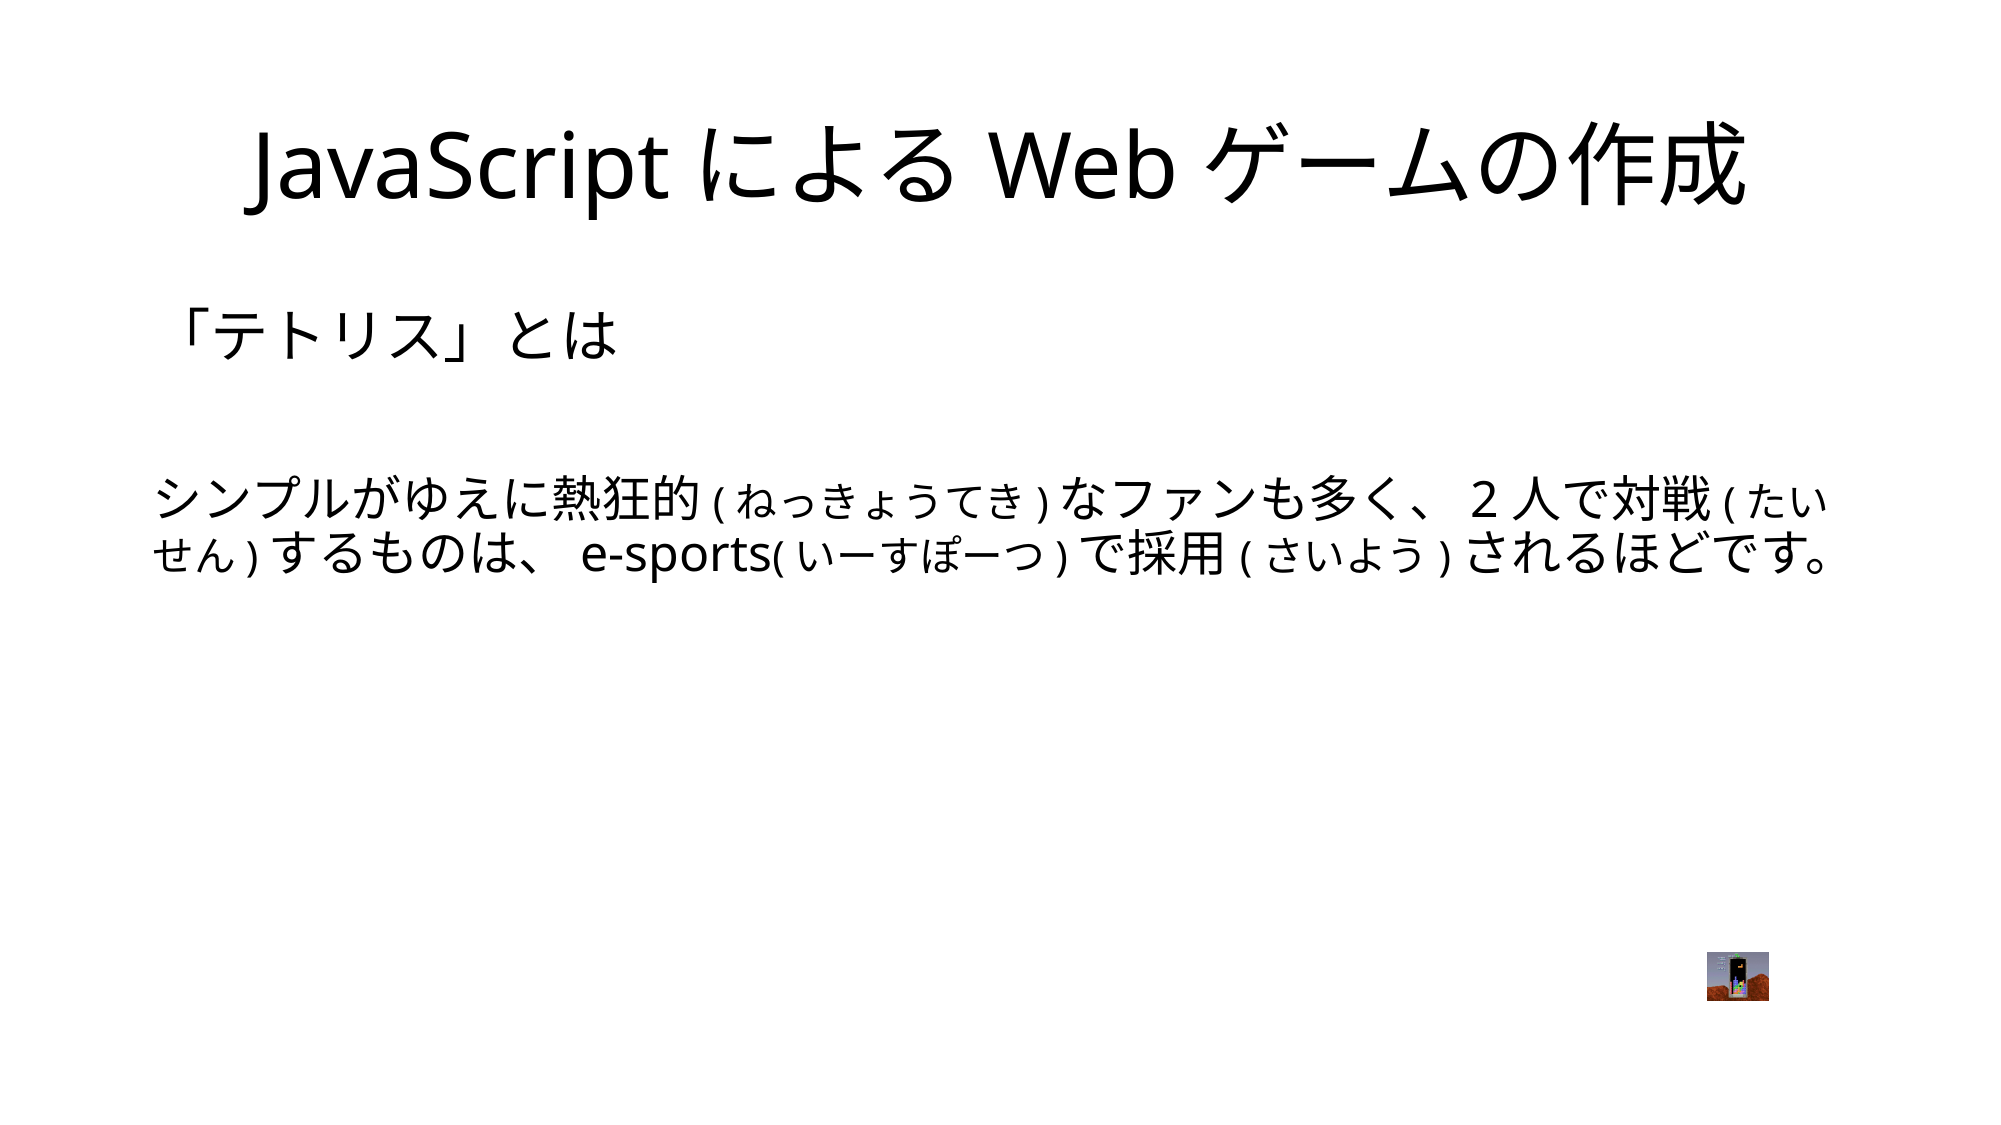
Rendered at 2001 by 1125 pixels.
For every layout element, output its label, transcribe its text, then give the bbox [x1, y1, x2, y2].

title JavaScriptによるWebゲームの作成 [137, 59, 1863, 278]
text_box 「テトリス」とは シンプルがゆえに熱狂的(ねっきょうてき)なファンも多く、2人で対戦(たいせん)するものは、e-sports(いーすぽーつ)で採用(さいよう)されるほどです。 [137, 299, 1863, 1014]
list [1707, 952, 1769, 1001]
